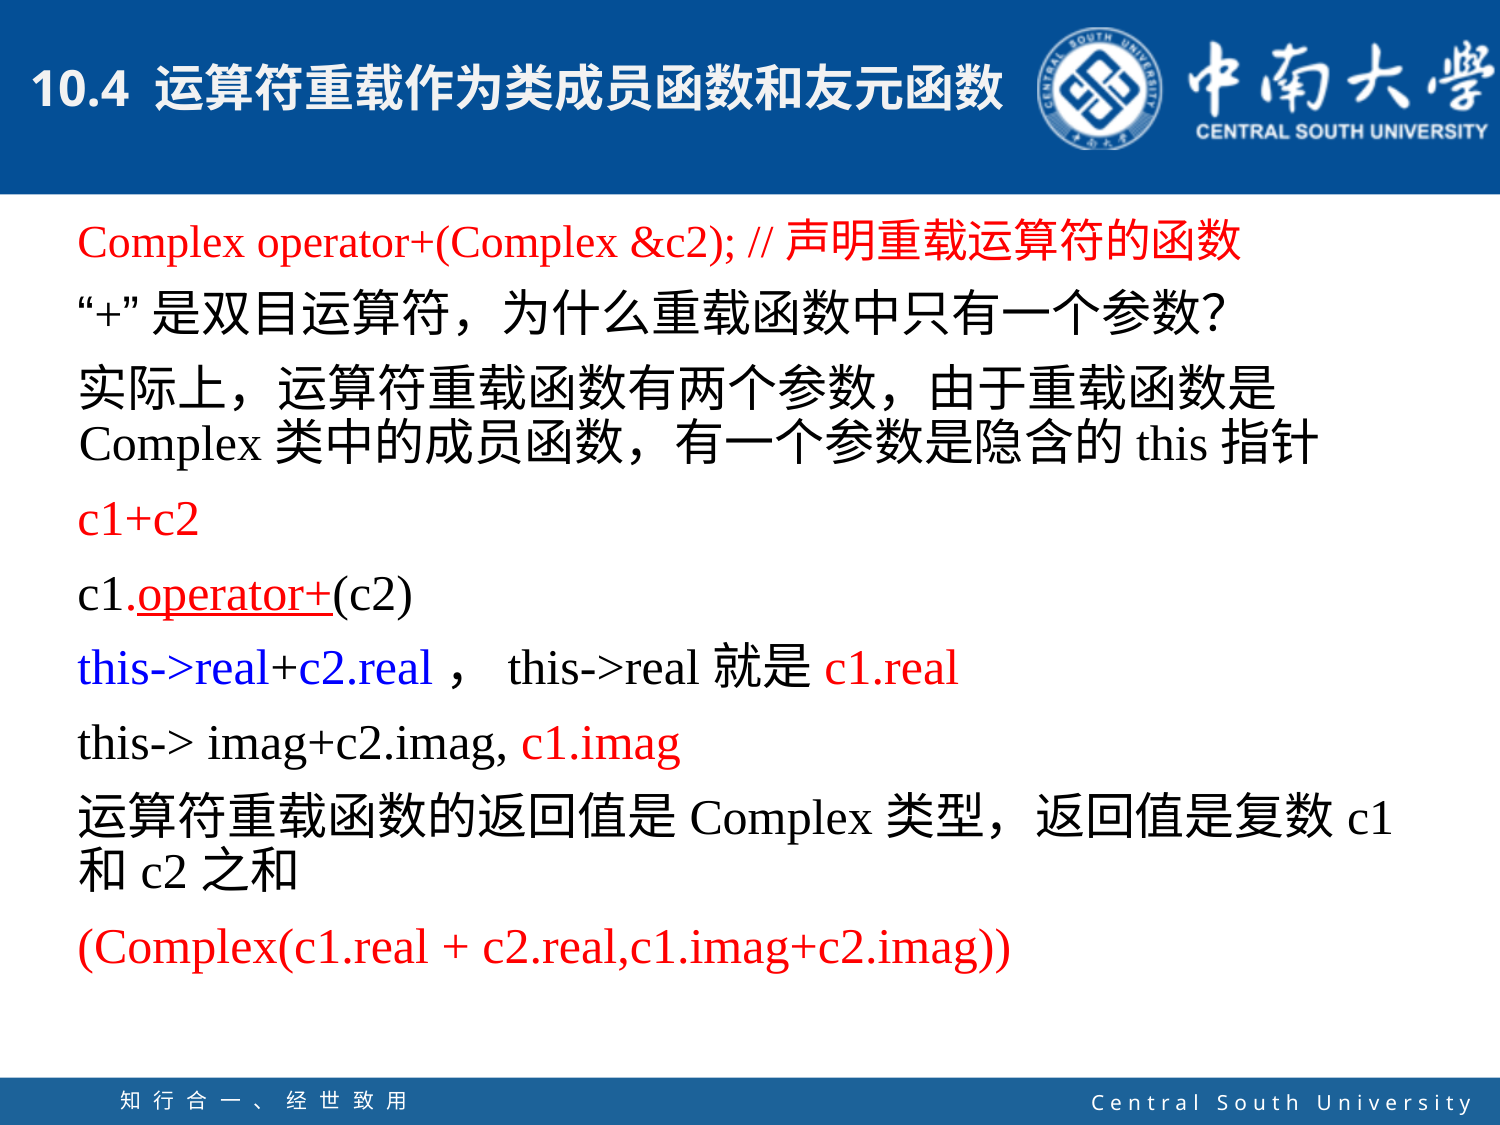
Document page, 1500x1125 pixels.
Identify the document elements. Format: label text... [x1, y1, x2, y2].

text_box 知行合一、经世致用 [105, 1080, 423, 1120]
text_box Complex operator+(Complex &c2); //声明重载运算符的函数 “+”是双目运算符，为什么重载函数中只有一个参数？ 实际上，运算符重载函数有两个参数，由于重载函数是Complex类中的成员函数，有一个参数是隐含的this指针 c1+c2 c1.operator+(c2) this->real+c2.real，this->real就是c1.real this-> imag+c2.imag, c1.imag 运算符重载函数的返回值是Complex类型，返回值是复数c1和c2之和 (Complex(c1.real + c2.real,c1.imag+c2.imag)) [26, 210, 1432, 1016]
text_box [0, 1077, 1500, 1125]
text_box Central South University [1076, 1082, 1486, 1123]
picture [1030, 25, 1500, 155]
